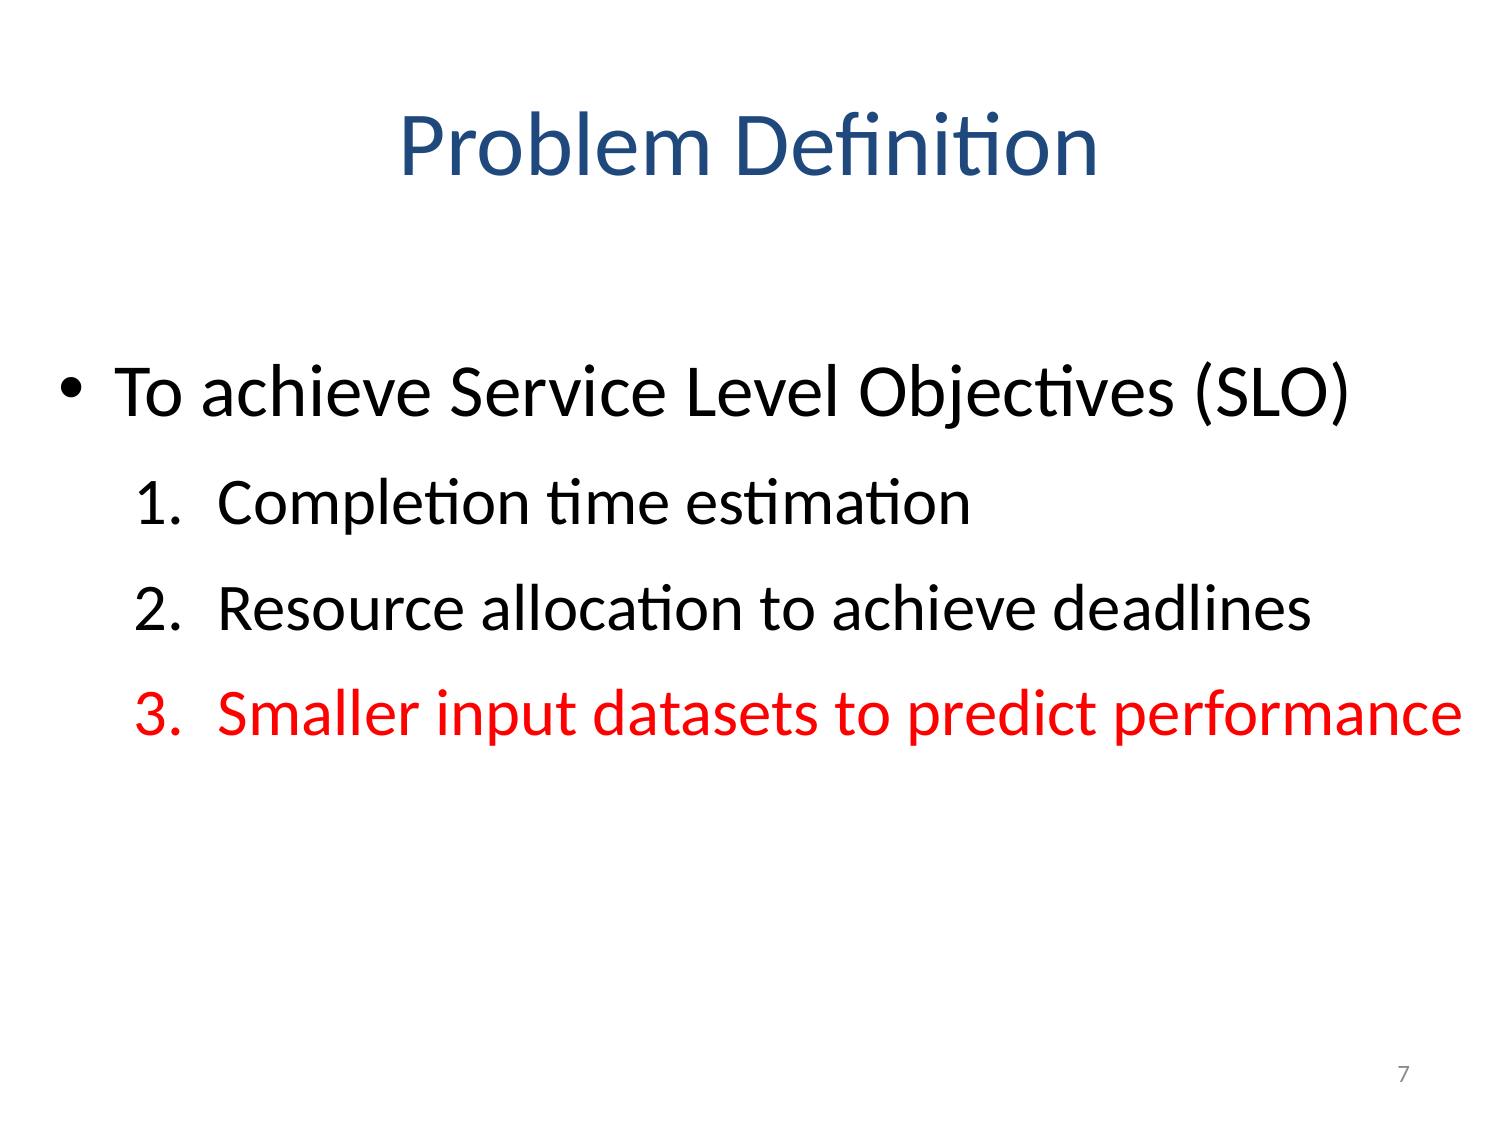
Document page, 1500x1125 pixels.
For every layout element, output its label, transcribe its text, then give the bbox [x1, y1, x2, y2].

title Problem Definition [75, 45, 1425, 233]
slide_number 7 [1074, 1042, 1425, 1103]
list To achieve Service Level Objectives (SLO) Completion time estimation Resource allocation to achieve deadlines Smaller input datasets to predict performance [43, 334, 1500, 1002]
